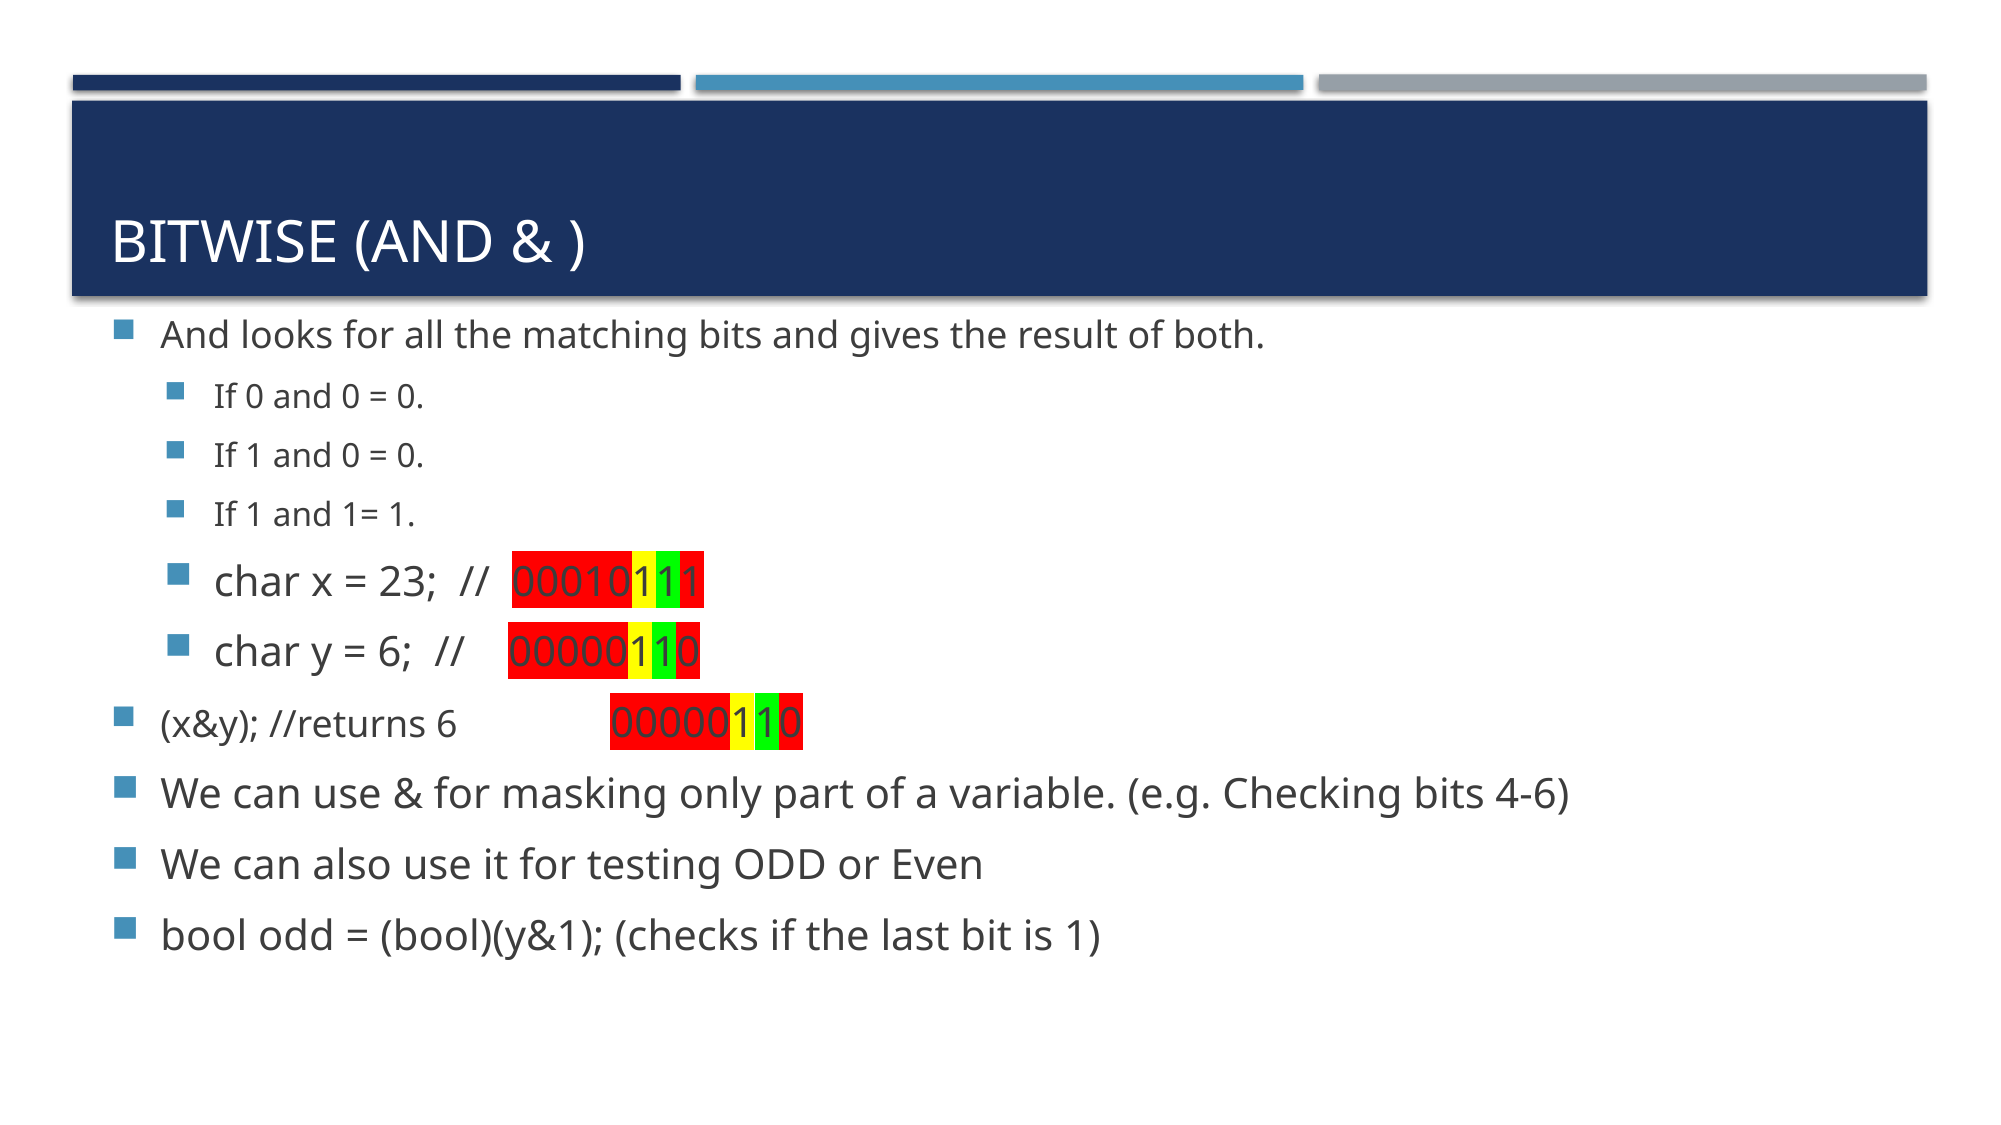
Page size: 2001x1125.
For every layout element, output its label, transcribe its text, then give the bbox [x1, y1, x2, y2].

title Bitwise (And & ) [95, 115, 1905, 260]
list And looks for all the matching bits and gives the result of both. If 0 and 0 = 0. If 1 and 0 = 0. If 1 and 1= 1. char x = 23; // 00010111 char y = 6; // 00000110 (x&y); //returns 6 00000110 We can use & for masking only part of a variable. (e.g. Checking bits 4-6) We can also use it for testing ODD or Even bool odd = (bool)(y&1); (checks if the last bit is 1) [95, 260, 1905, 1010]
